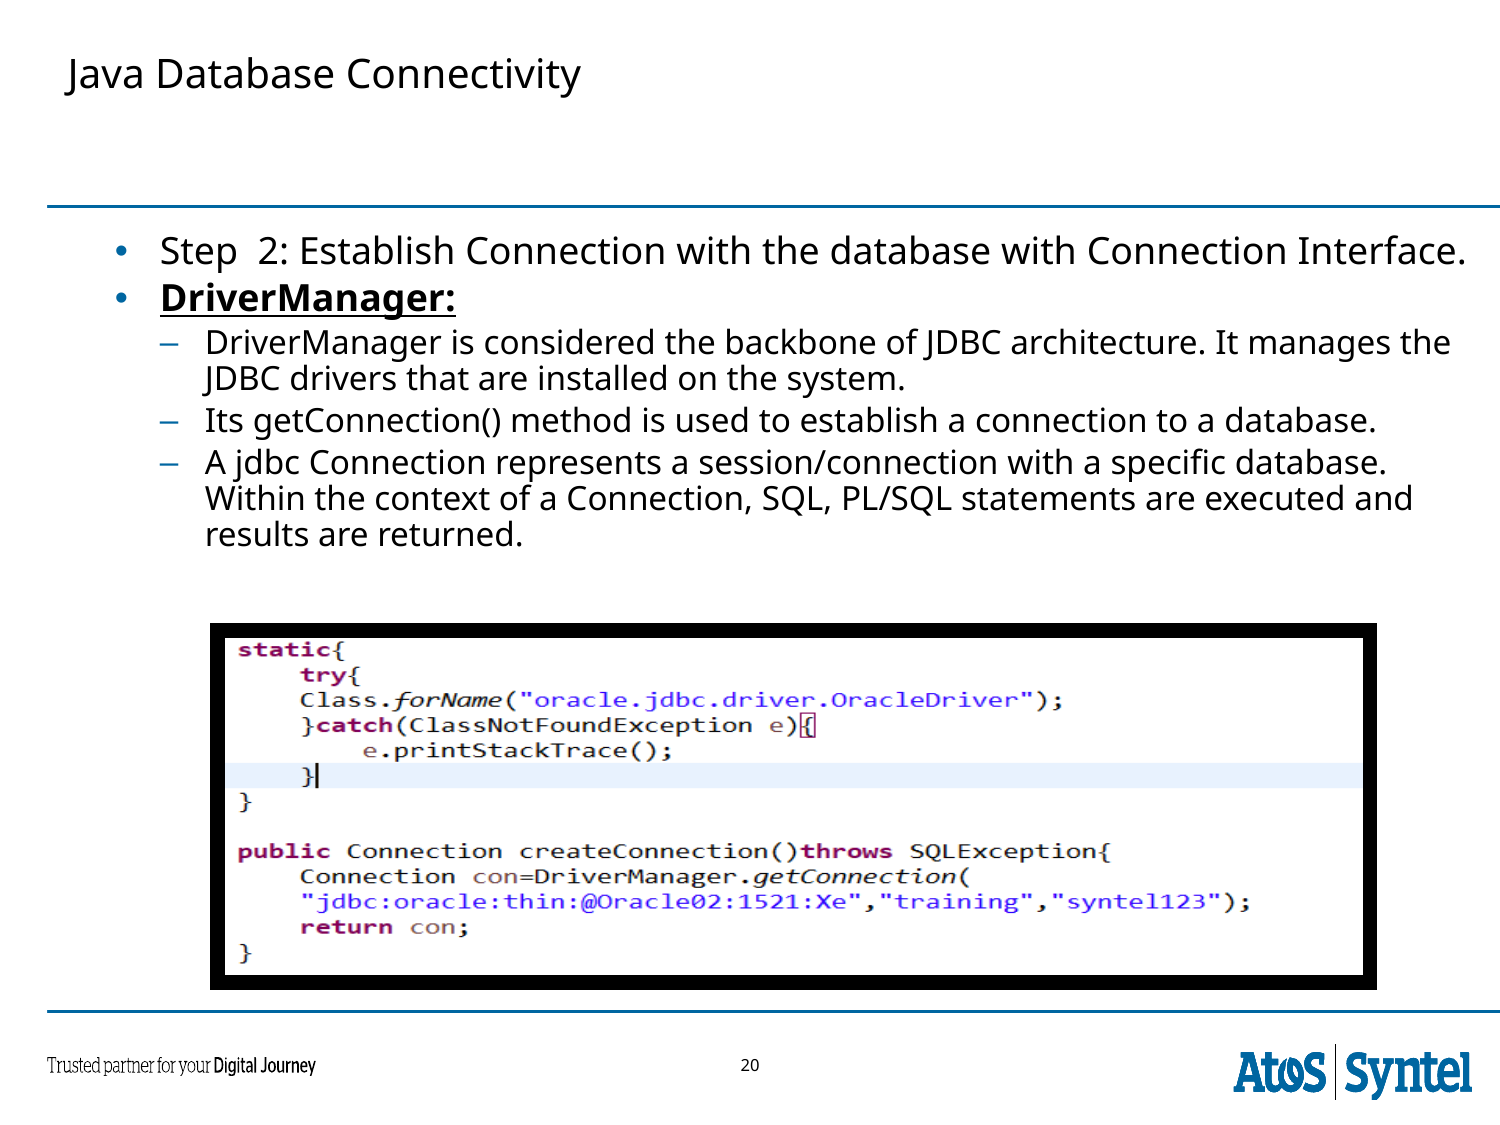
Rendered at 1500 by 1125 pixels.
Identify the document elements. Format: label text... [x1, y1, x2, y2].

picture [224, 637, 1363, 975]
title Java Database Connectivity [67, 39, 1419, 104]
list Step 2: Establish Connection with the database with Connection Interface. DriverManager: DriverManager is considered the backbone of JDBC architecture. It manages the JDBC drivers that are installed on the system. Its getConnection() method is used to establish a connection to a database. A jdbc Connection represents a session/connection with a specific database. Within the context of a Connection, SQL, PL/SQL statements are executed and results are returned. [24, 187, 1488, 1000]
